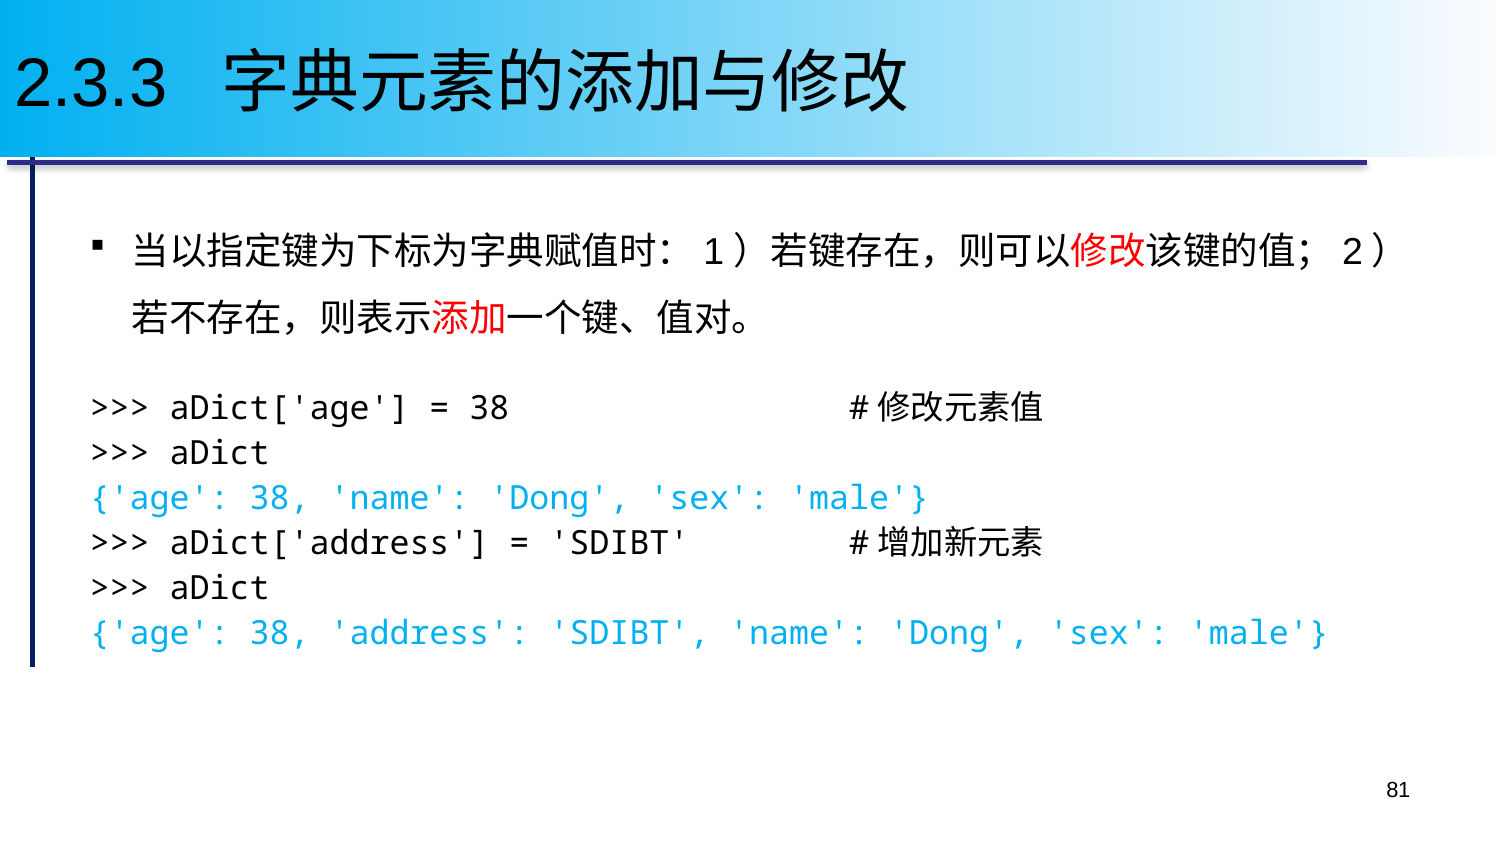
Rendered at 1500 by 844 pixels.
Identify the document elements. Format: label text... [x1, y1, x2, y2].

list 当以指定键为下标为字典赋值时：1）若键存在，则可以修改该键的值；2）若不存在，则表示添加一个键、值对。 >>> aDict['age'] = 38 #修改元素值 >>> aDict {'age': 38, 'name': 'Dong', 'sex': 'male'} >>> aDict['address'] = 'SDIBT' #增加新元素 >>> aDict {'age': 38, 'address': 'SDIBT', 'name': 'Dong', 'sex': 'male'} [74, 196, 1426, 755]
slide_number 81 [1074, 768, 1426, 828]
title 2.3.3 字典元素的添加与修改 [0, 0, 1497, 158]
